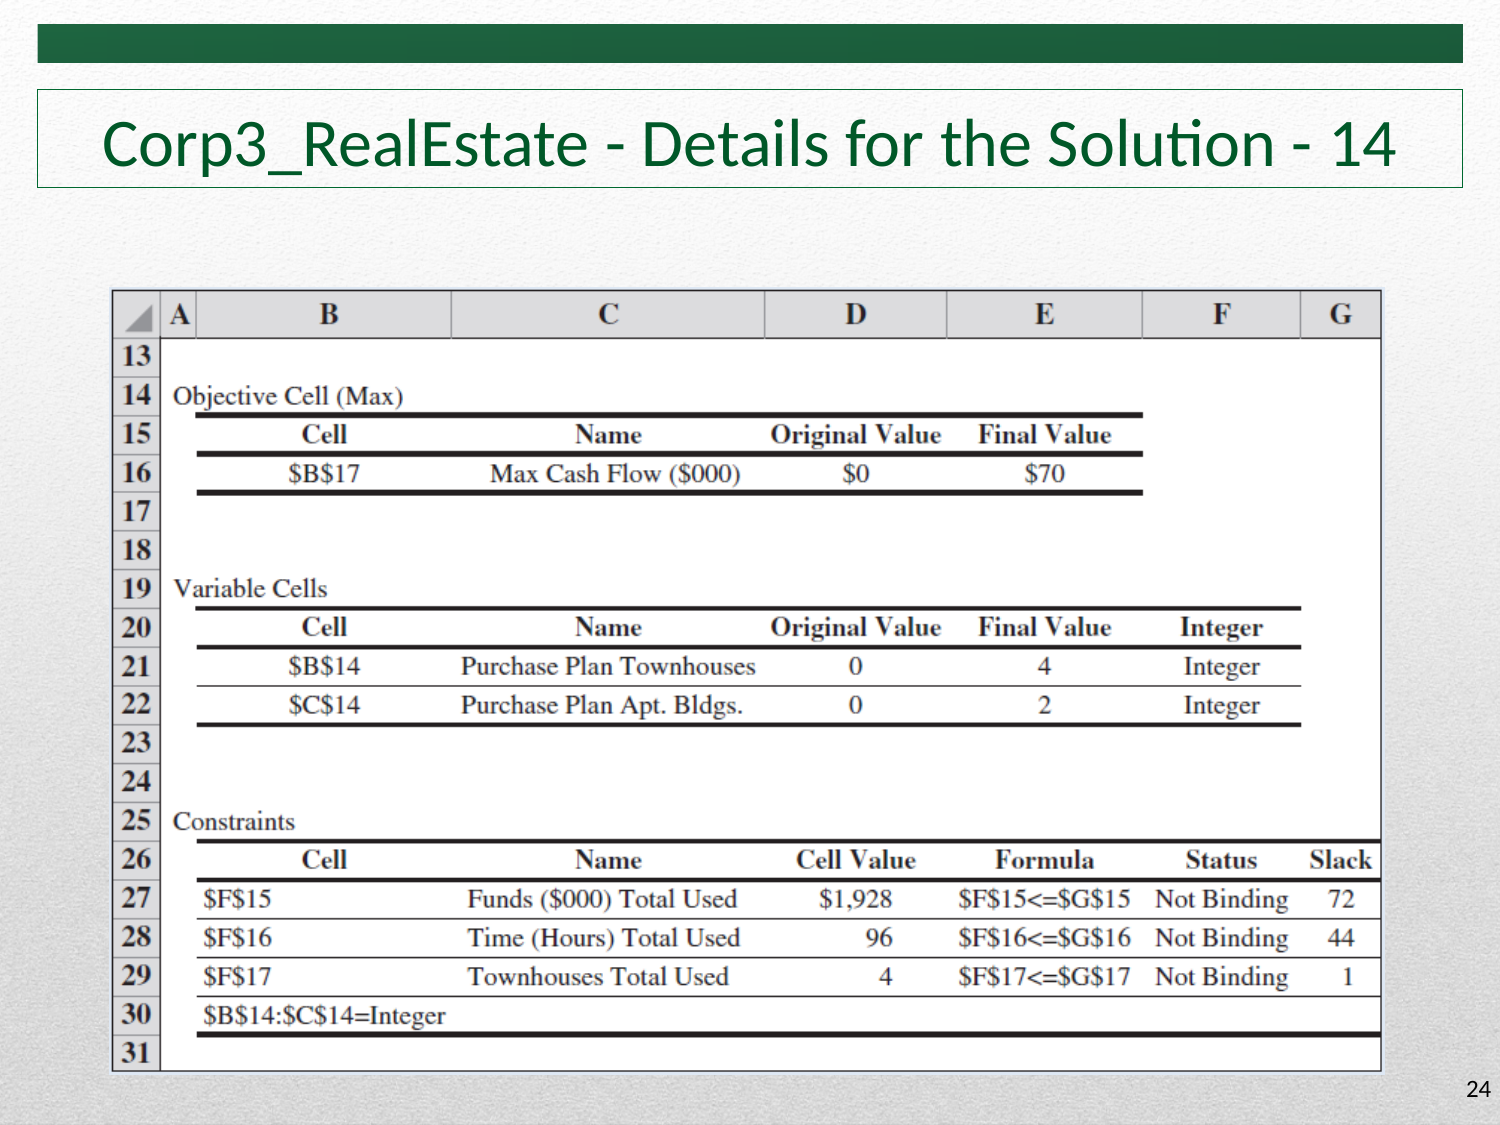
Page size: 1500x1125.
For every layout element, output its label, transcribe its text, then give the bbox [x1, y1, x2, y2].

picture [37, 24, 1463, 63]
title Corp3_RealEstate - Details for the Solution - 14 [37, 89, 1463, 188]
picture [108, 286, 1386, 1076]
slide_number 24 [1381, 1065, 1500, 1125]
